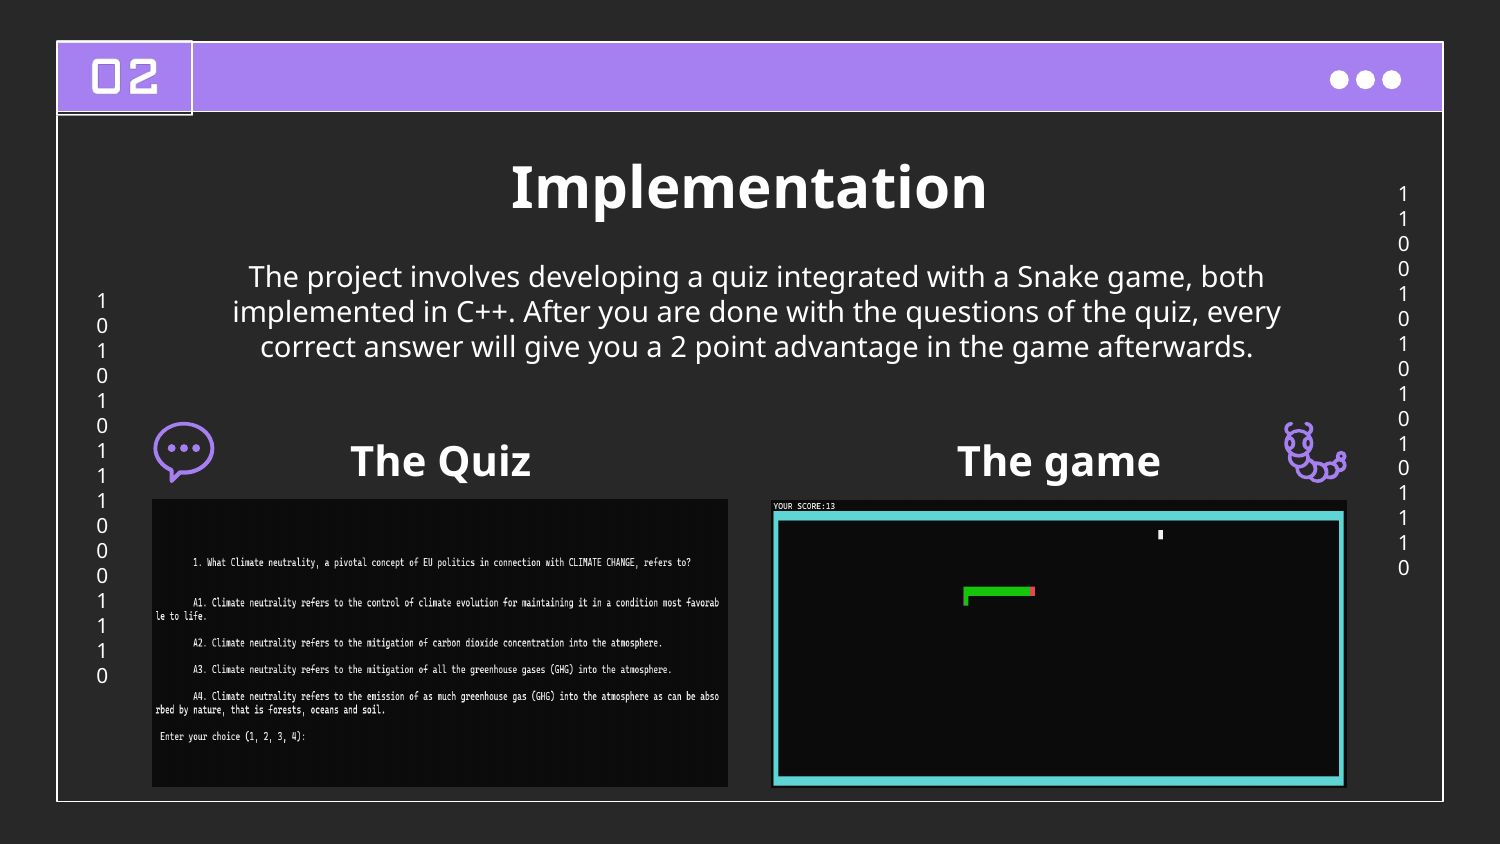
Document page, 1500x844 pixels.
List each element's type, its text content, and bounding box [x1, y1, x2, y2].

text_box [1284, 421, 1347, 483]
subtitle The Quiz [219, 421, 662, 497]
subtitle The project involves developing a quiz integrated with a Snake game, both implemented in C++. After you are done with the questions of the quiz, every correct answer will give you a 2 point advantage in the game afterwards. [192, 243, 1322, 381]
picture [771, 499, 1347, 788]
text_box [152, 421, 216, 484]
subtitle The game [838, 421, 1281, 498]
picture [56, 32, 193, 139]
picture [152, 498, 729, 787]
title Implementation [118, 135, 1382, 230]
